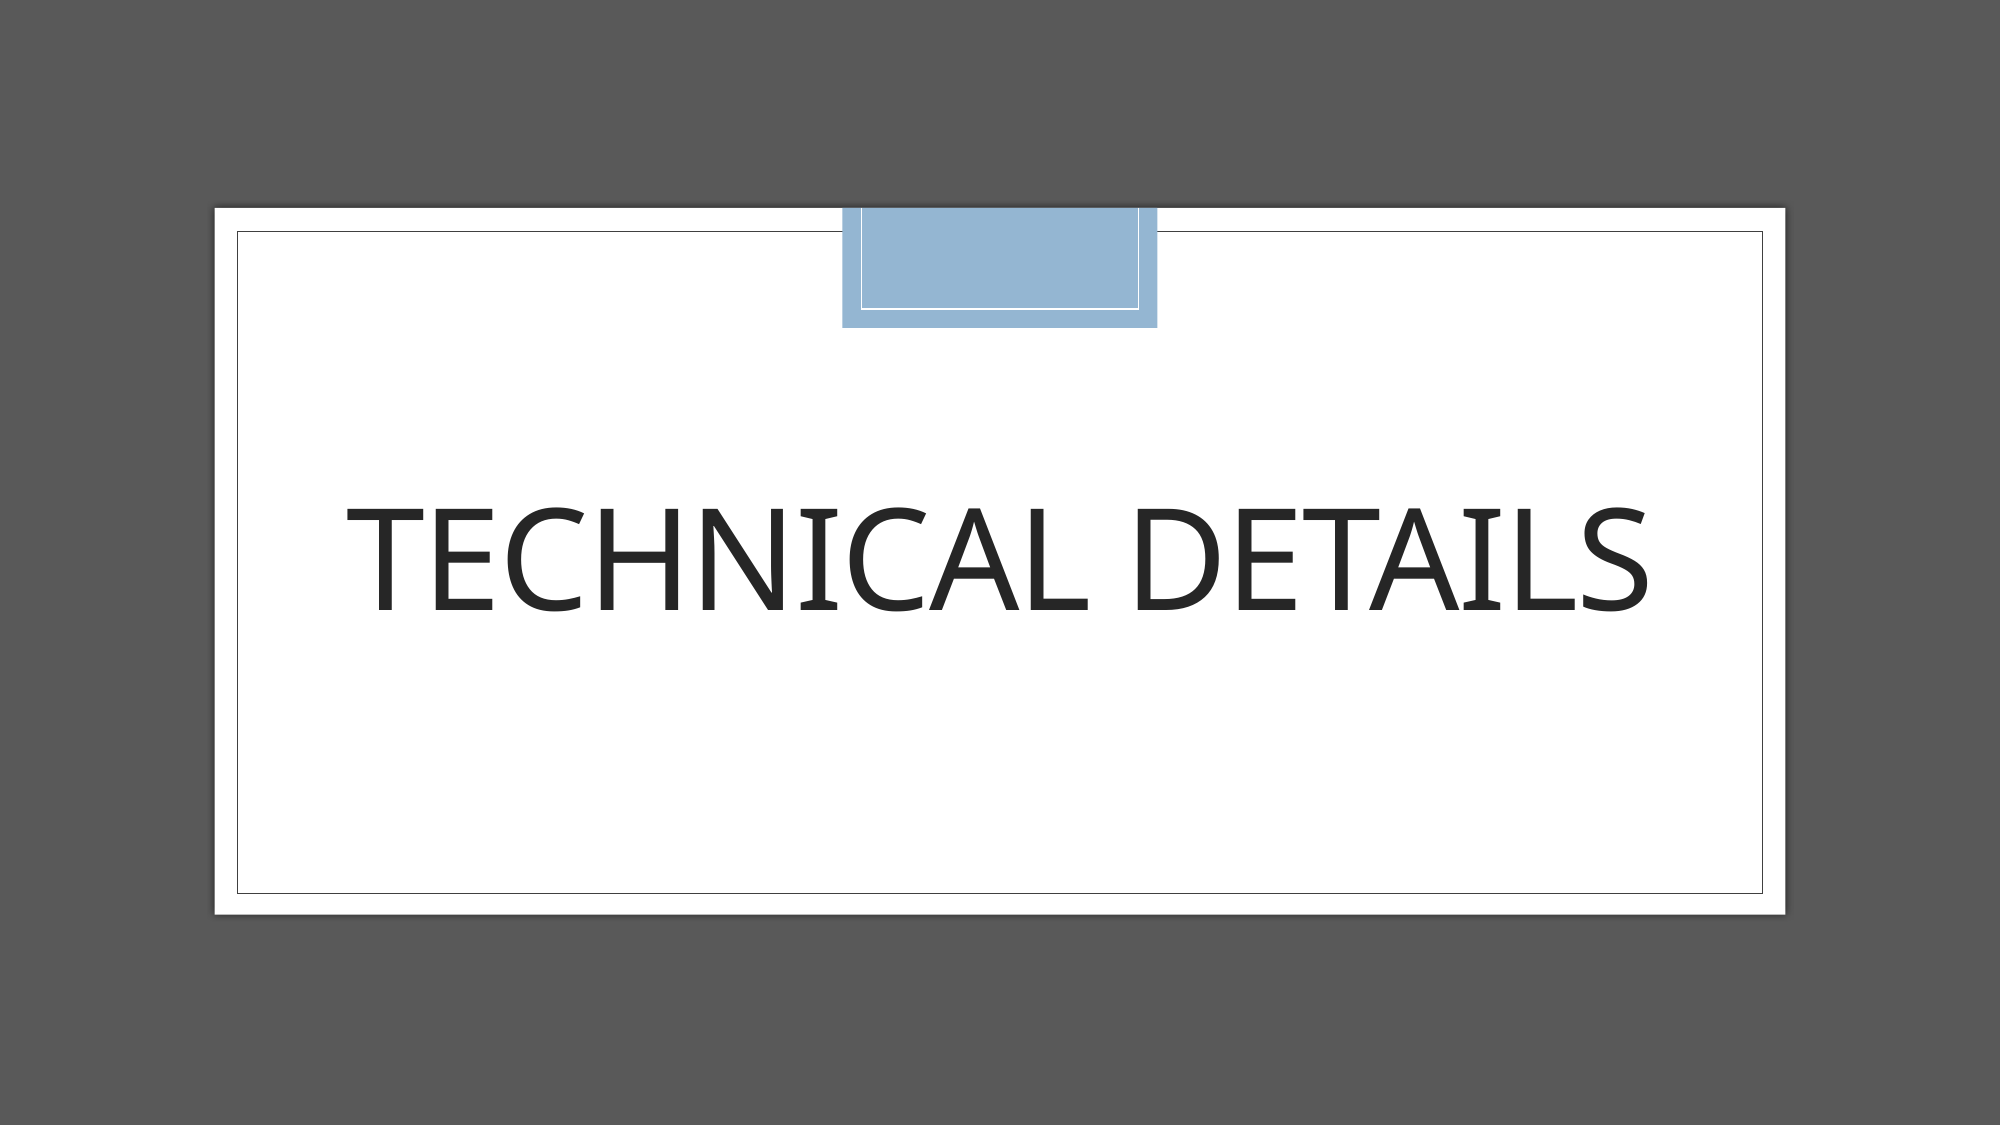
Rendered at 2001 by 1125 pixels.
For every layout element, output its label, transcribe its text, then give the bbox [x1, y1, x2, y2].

title Technical Details [267, 368, 1733, 769]
